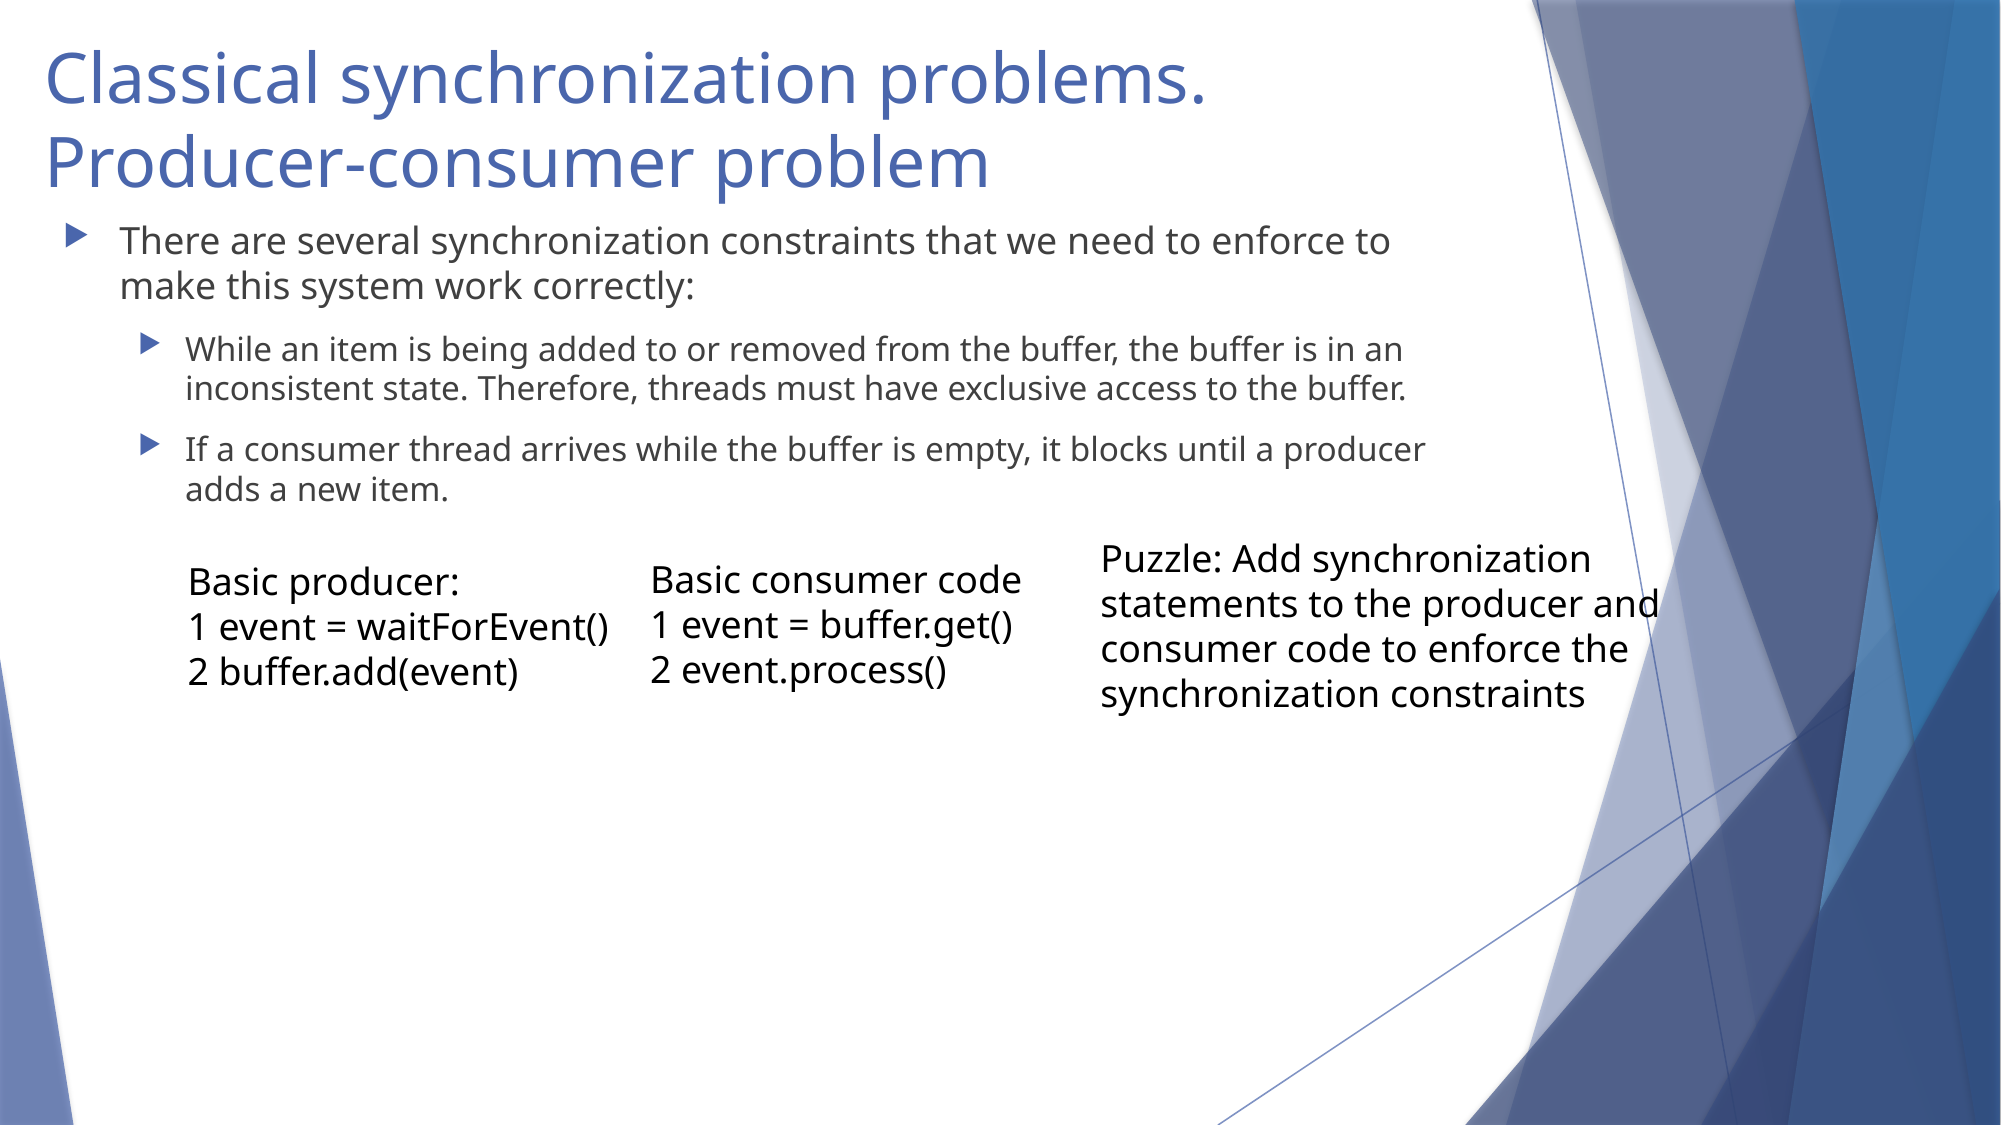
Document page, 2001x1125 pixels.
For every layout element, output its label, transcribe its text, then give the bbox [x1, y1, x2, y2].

text_box Puzzle: Add synchronization statements to the producer and consumer code to enforce the synchronization constraints [1085, 528, 1782, 723]
list There are several synchronization constraints that we need to enforce to make this system work correctly: While an item is being added to or removed from the buﬀer, the buﬀer is in an inconsistent state. Therefore, threads must have exclusive access to the buﬀer. If a consumer thread arrives while the buﬀer is empty, it blocks until a producer adds a new item. [48, 209, 1459, 520]
title Classical synchronization problems. Producer-consumer problem [29, 26, 1477, 210]
text_box Basic producer: 1 event = waitForEvent() 2 buffer.add(event) [172, 550, 634, 701]
text_box Basic consumer code 1 event = buffer.get() 2 event.process() [635, 548, 1085, 699]
